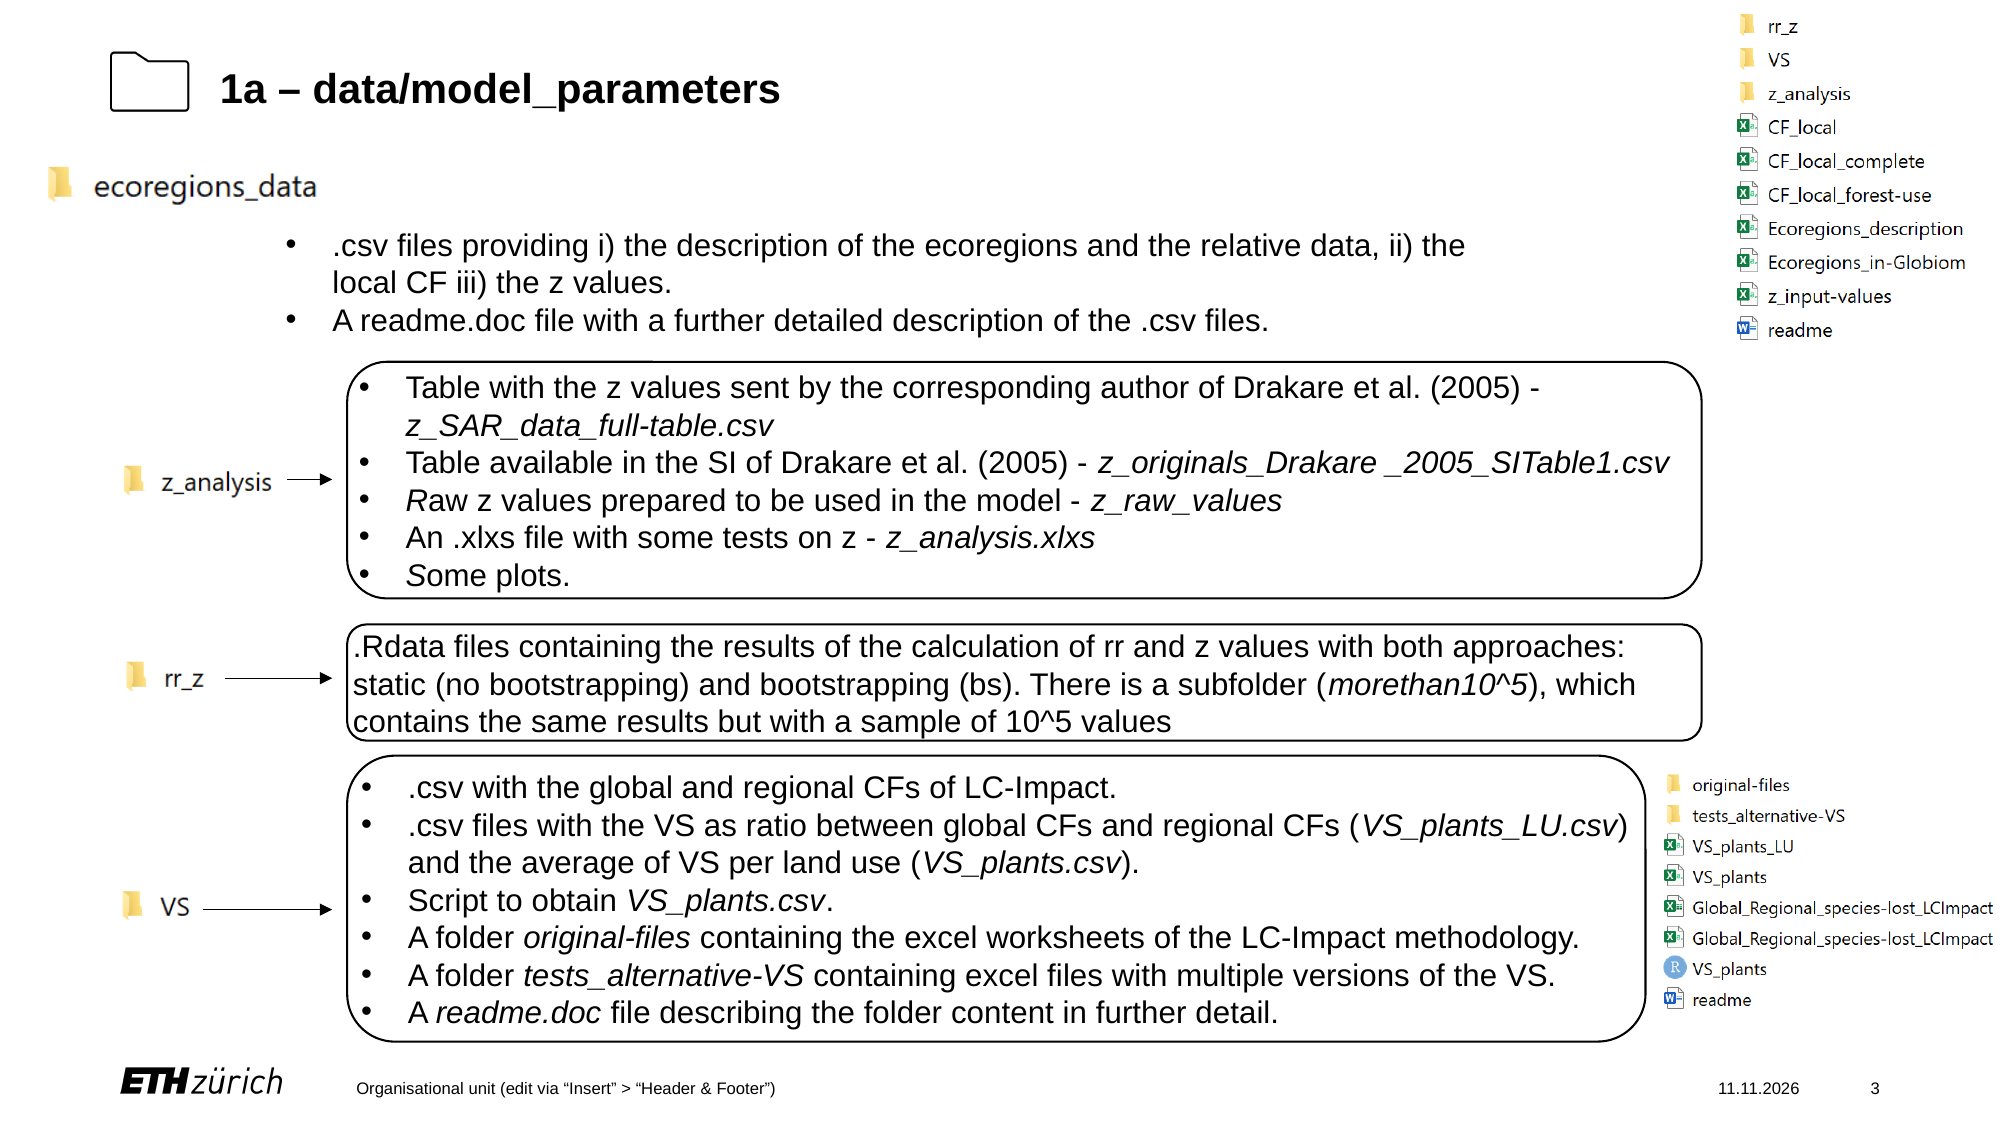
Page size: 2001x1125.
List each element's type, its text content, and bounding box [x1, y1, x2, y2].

picture [1661, 766, 1993, 1013]
picture [118, 889, 201, 920]
picture [1725, 5, 1993, 350]
picture [118, 653, 221, 700]
text_box .Rdata files containing the results of the calculation of rr and z values with both approaches: static (no bootstrapping) and bootstrapping (bs). There is a subfolder (morethan10^5), which contains the same results but with a sample of 10^5 values [346, 623, 1703, 742]
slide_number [1718, 1069, 1819, 1106]
text_box .csv files providing i) the description of the ecoregions and the relative data, ii) the local CF iii) the z values. A readme.doc file with a further detailed description of the .csv files. [277, 211, 1549, 351]
text_box .csv with the global and regional CFs of LC-Impact. .csv files with the VS as ratio between global CFs and regional CFs (VS_plants_LU.csv) and the average of VS per land use (VS_plants.csv). Script to obtain VS_plants.csv. A folder original-files containing the excel worksheets of the LC-Impact methodology. A folder tests_alternative-VS containing excel files with multiple versions of the VS. A readme.doc file describing the folder content in further detail. [346, 754, 1647, 1043]
footer Organisational unit (edit via “Insert” > “Header & Footer”) [356, 1069, 1243, 1106]
text_box Table with the z values sent by the corresponding author of Drakare et al. (2005) - z_SAR_data_full-table.csv Table available in the SI of Drakare et al. (2005) - z_originals_Drakare _2005_SITable1.csv Raw z values prepared to be used in the model - z_raw_values An .xlxs file with some tests on z - z_analysis.xlxs Some plots. [346, 360, 1703, 600]
picture [118, 457, 287, 504]
slide_number 3 [1827, 1069, 1880, 1106]
picture [120, 1067, 282, 1094]
picture [42, 160, 331, 211]
title 1a – data/model_parameters [220, 59, 1725, 115]
picture [98, 30, 201, 133]
